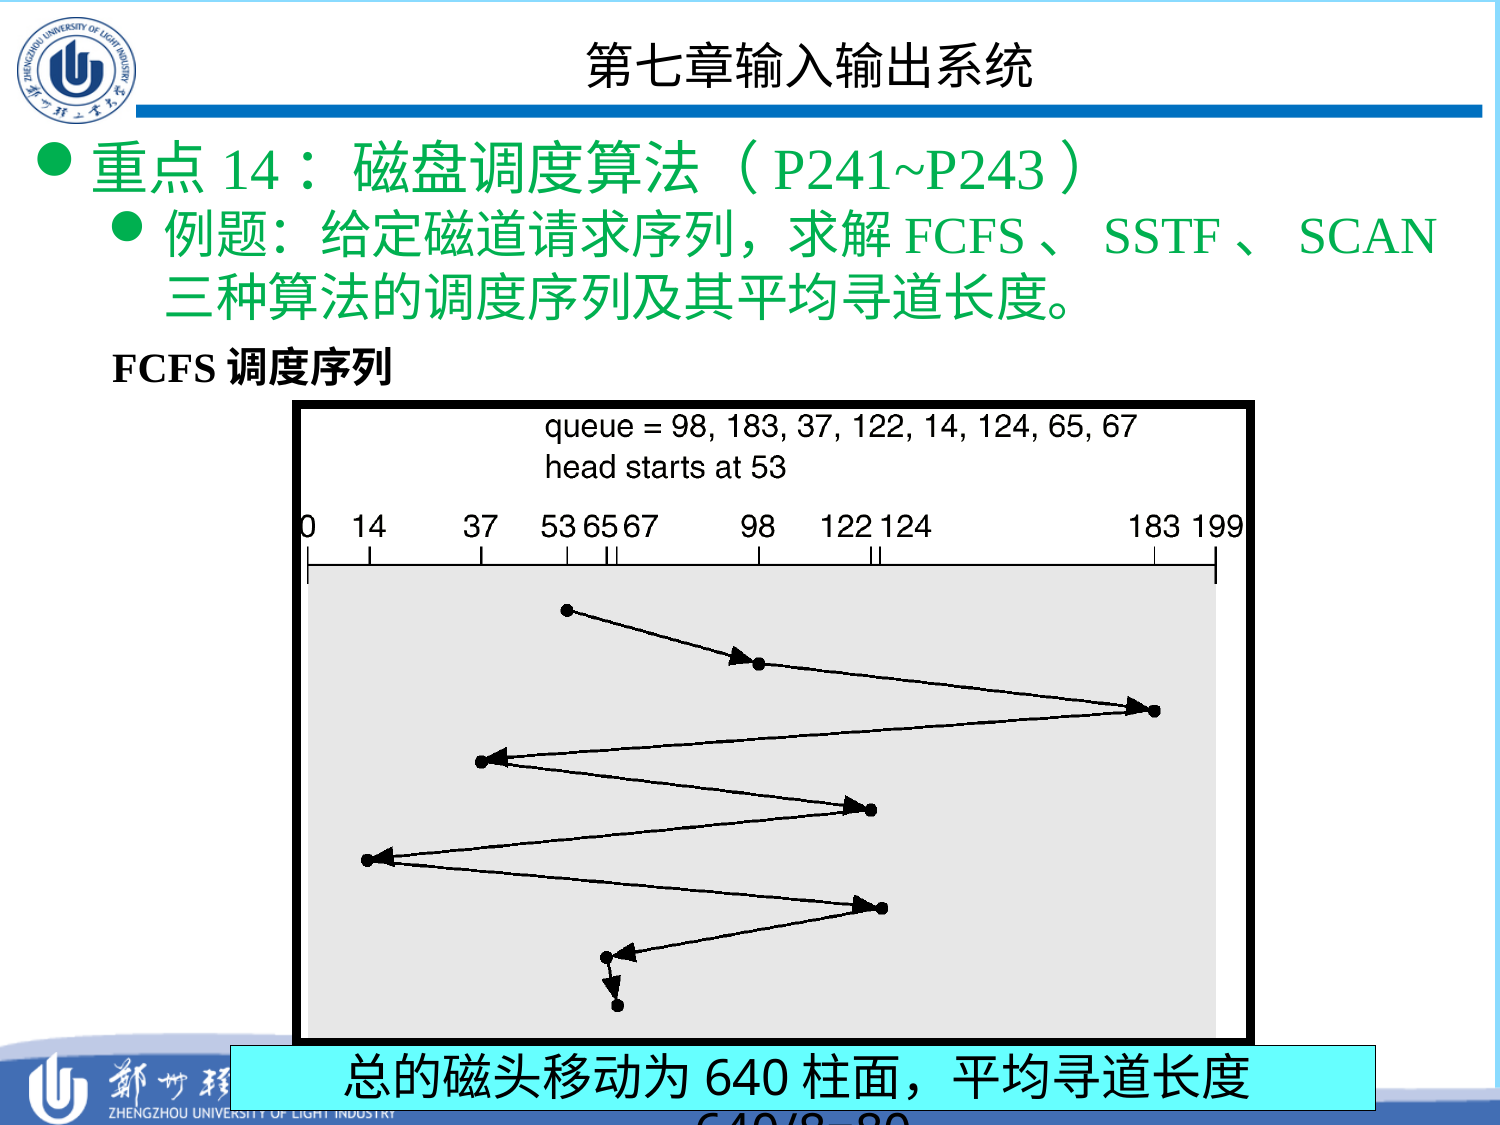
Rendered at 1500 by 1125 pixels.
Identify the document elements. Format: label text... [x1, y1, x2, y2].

title 第七章输入输出系统 [135, 8, 1483, 104]
list 重点14：磁盘调度算法（P241~P243） 例题：给定磁道请求序列，求解FCFS、SSTF、SCAN三种算法的调度序列及其平均寻道长度。 [17, 123, 1483, 1059]
text_box FCFS调度序列 [97, 333, 409, 398]
picture [17, 17, 136, 123]
picture [301, 408, 1247, 1038]
text_box 总的磁头移动为640柱面，平均寻道长度640/8=80 [230, 1045, 1376, 1111]
picture [0, 1023, 1500, 1125]
